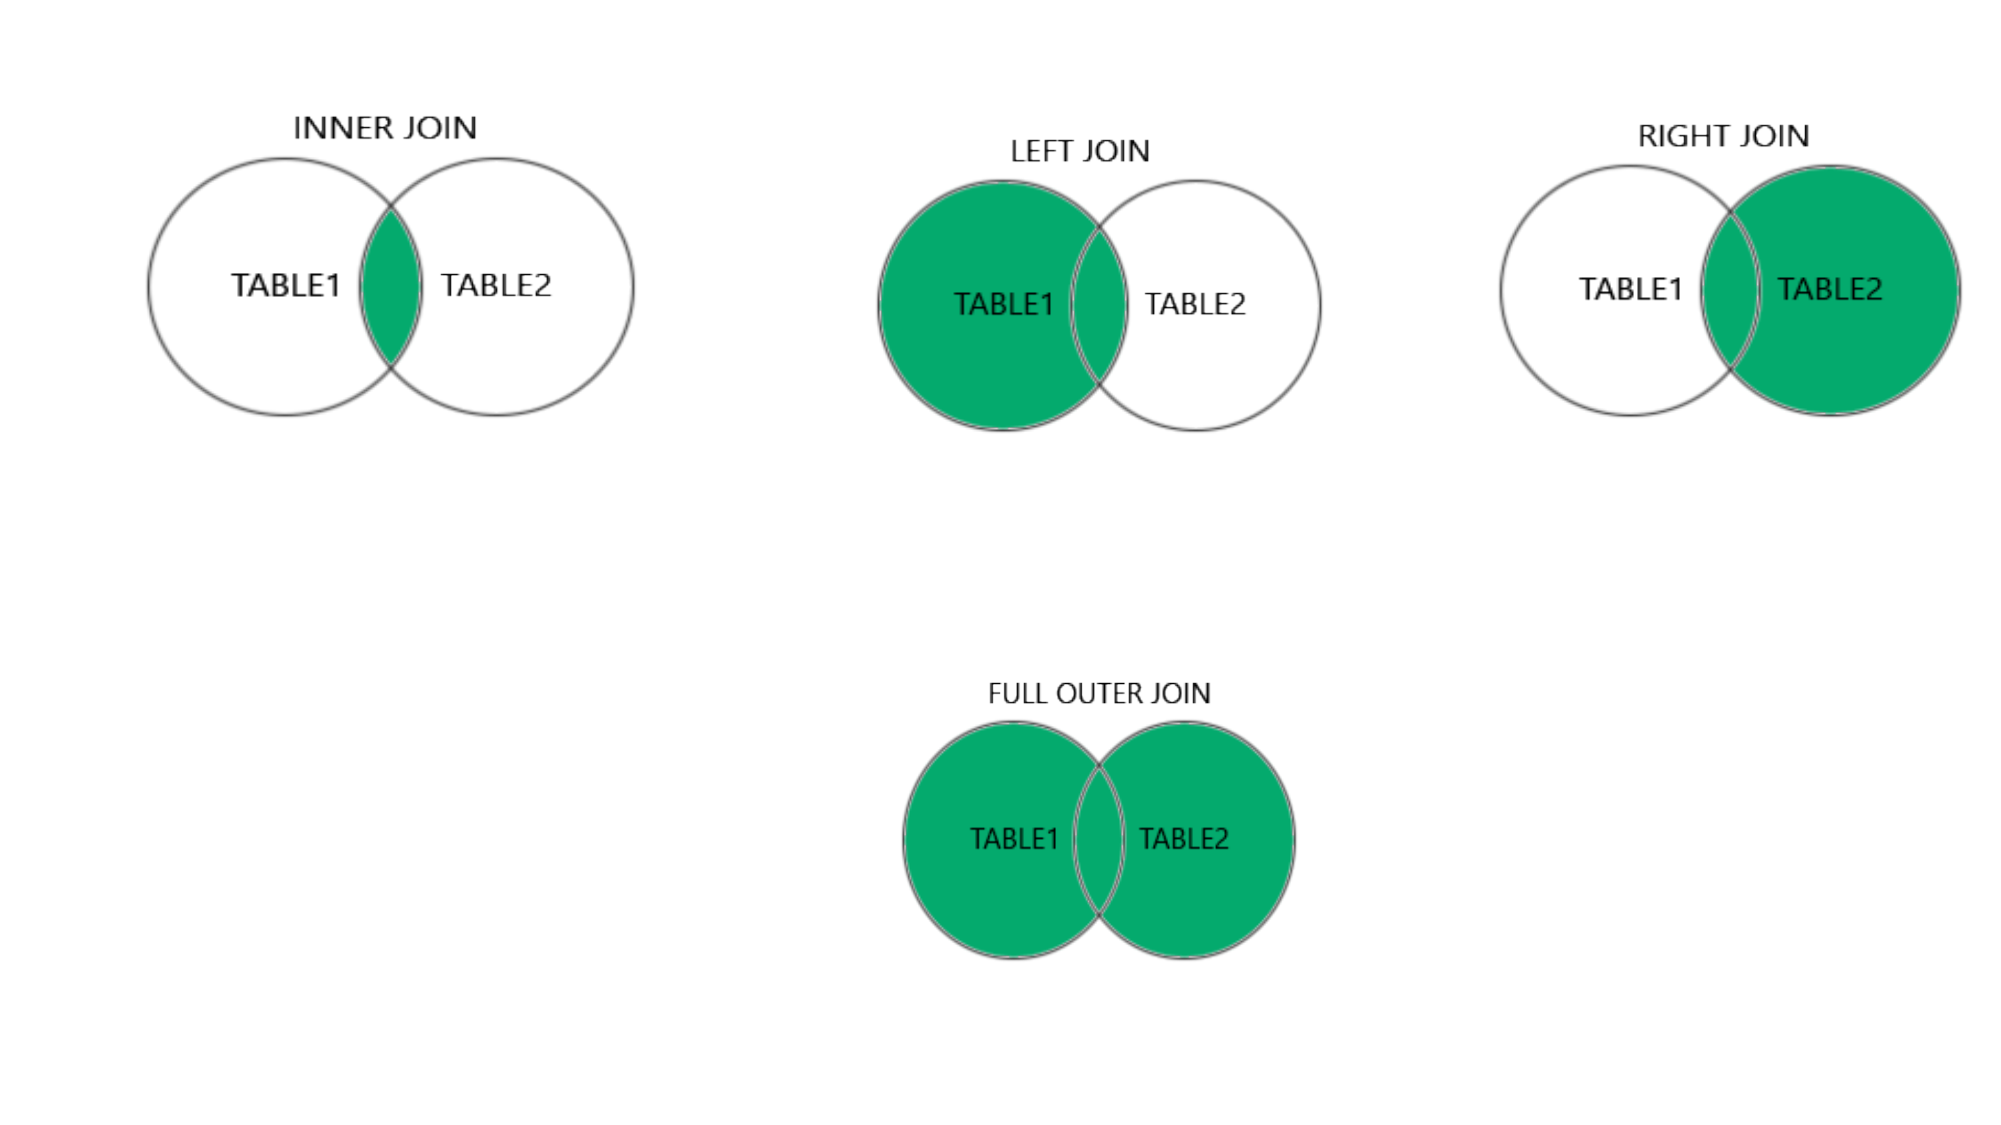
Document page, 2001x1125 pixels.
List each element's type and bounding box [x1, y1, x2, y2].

picture [894, 662, 1305, 964]
picture [868, 118, 1332, 436]
list [137, 94, 646, 421]
picture [1489, 103, 1972, 421]
